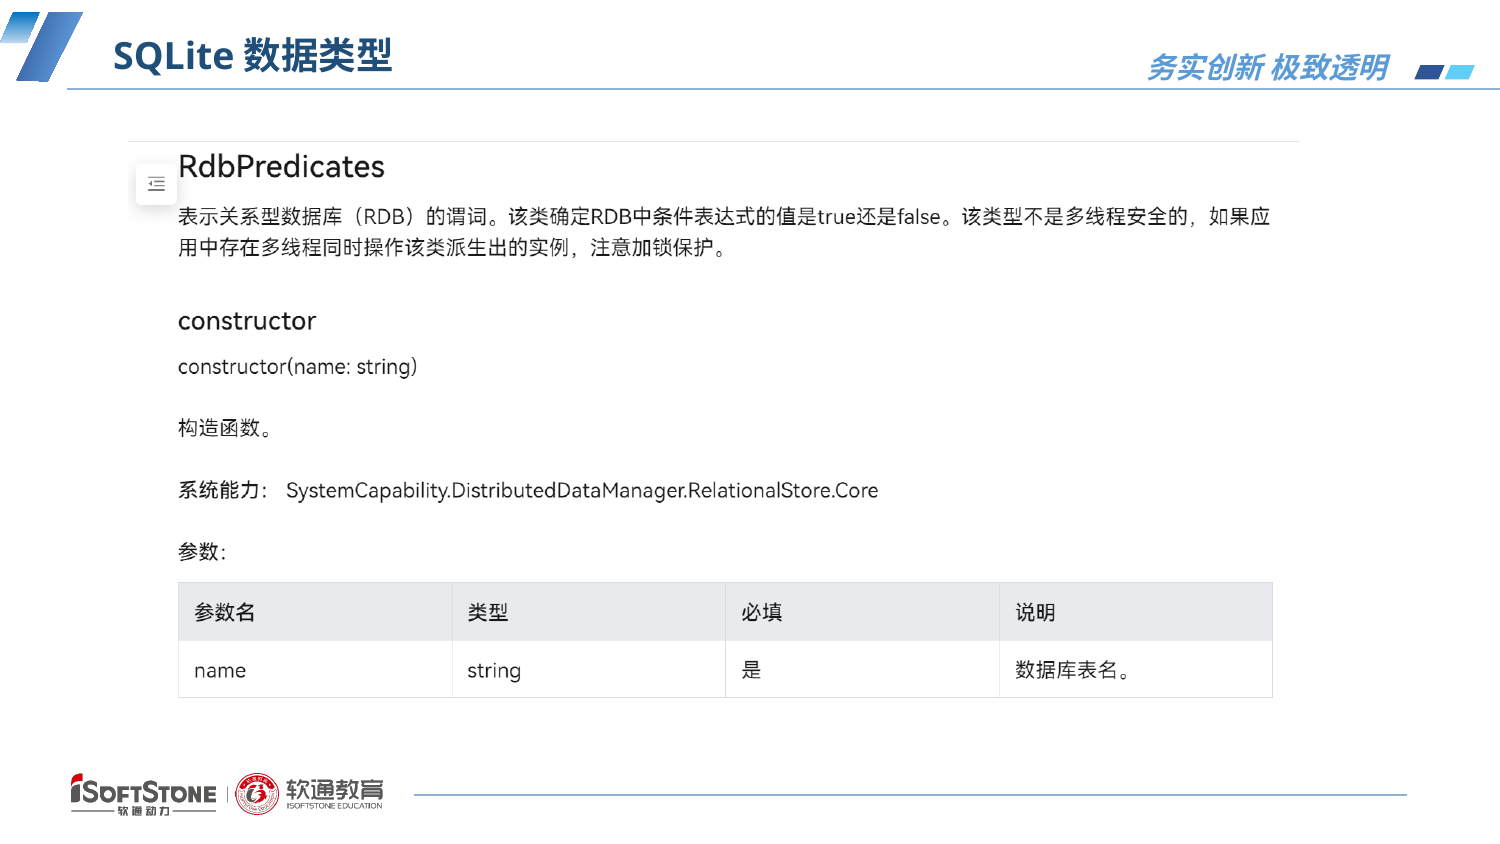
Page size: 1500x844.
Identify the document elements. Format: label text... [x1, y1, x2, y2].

picture [127, 141, 1300, 726]
title SQLite数据类型 [98, 27, 625, 88]
picture [235, 773, 383, 815]
picture [48, 765, 231, 823]
